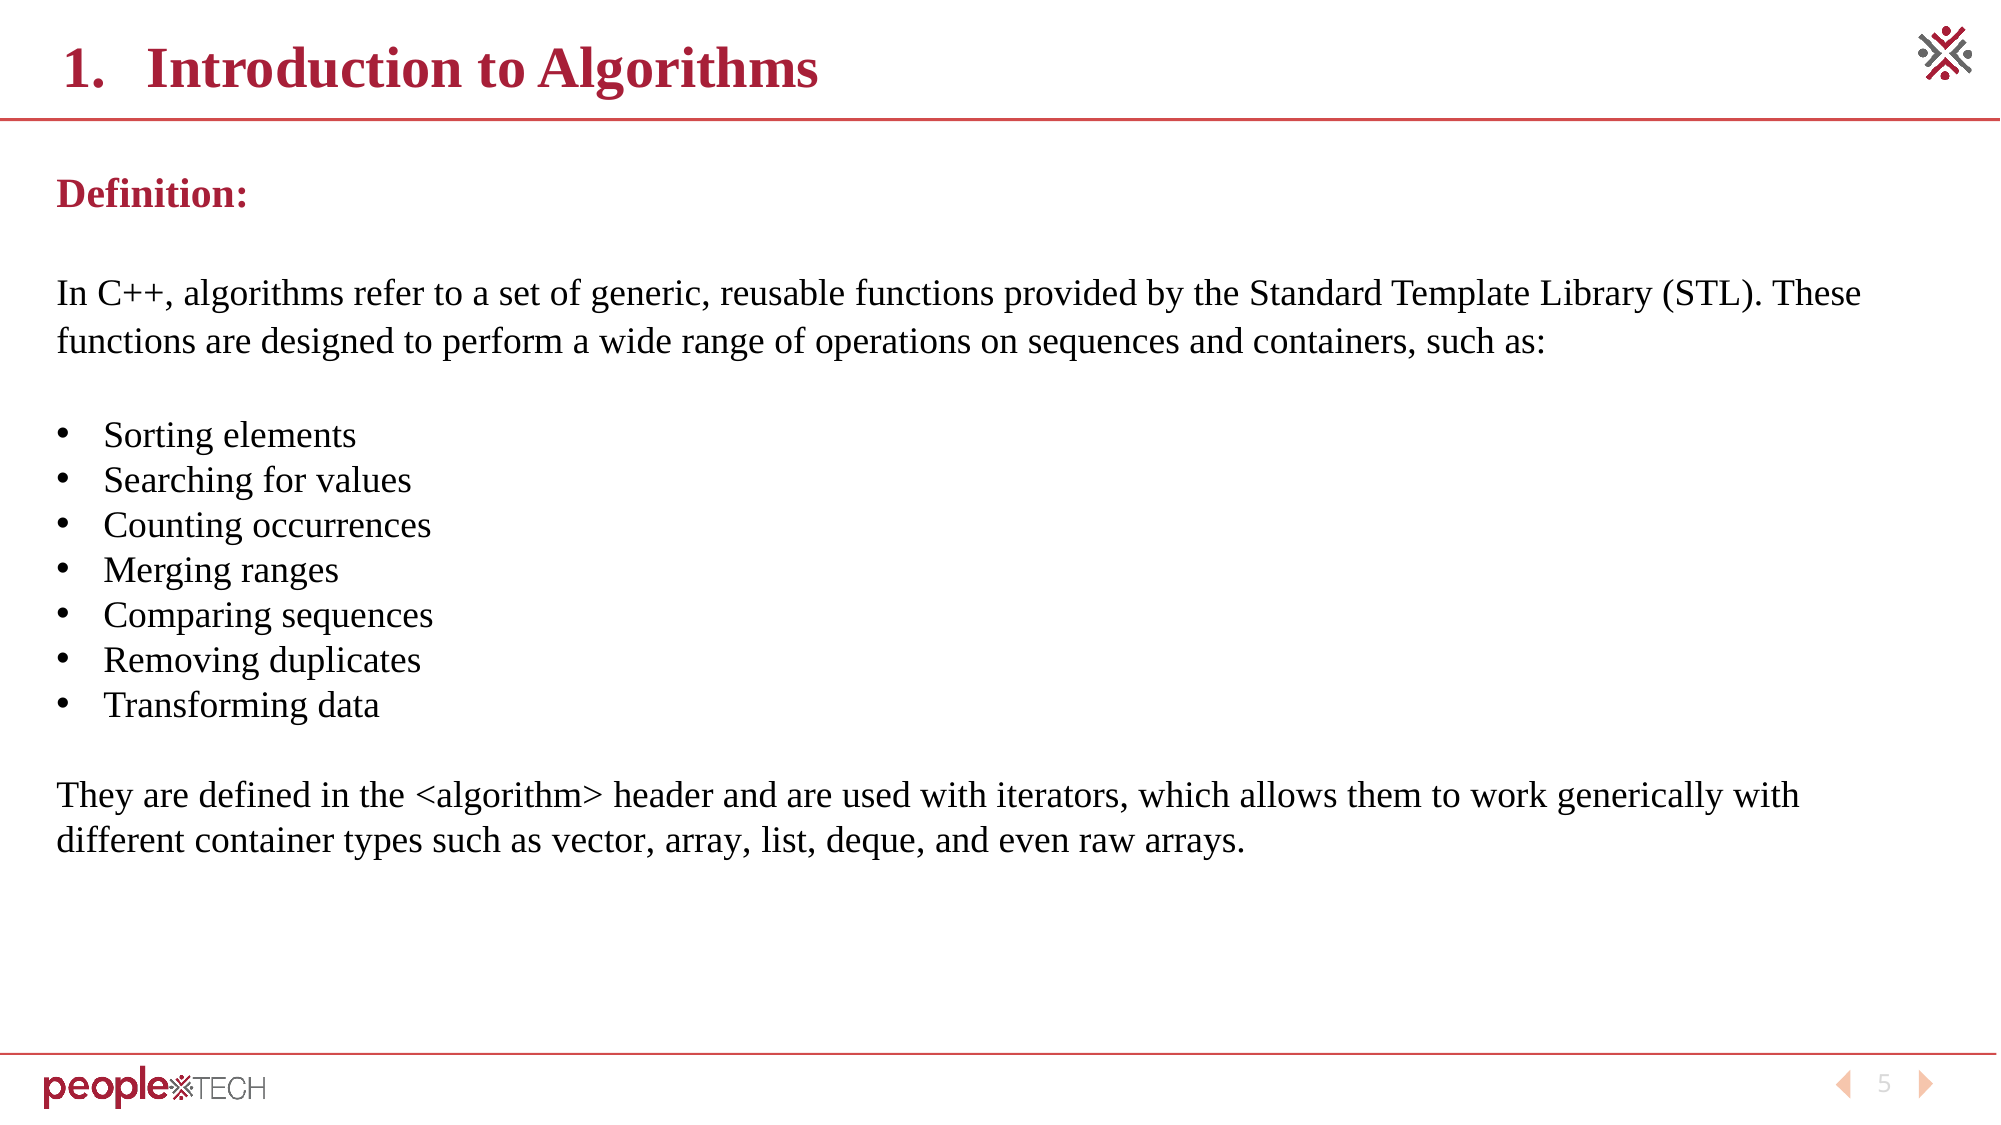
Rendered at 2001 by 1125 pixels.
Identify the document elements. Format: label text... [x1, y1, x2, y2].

text_box Definition: In C++, algorithms refer to a set of generic, reusable functions provided by the Standard Template Library (STL). These functions are designed to perform a wide range of operations on sequences and containers, such as: Sorting elements Searching for values Counting occurrences Merging ranges Comparing sequences Removing duplicates Transforming data They are defined in the <algorithm> header and are used with iterators, which allows them to work generically with different container types such as vector, array, list, deque, and even raw arrays. [41, 160, 1894, 958]
picture [31, 1059, 275, 1115]
picture [1918, 26, 1972, 80]
text_box Introduction to Algorithms [47, 21, 1896, 107]
